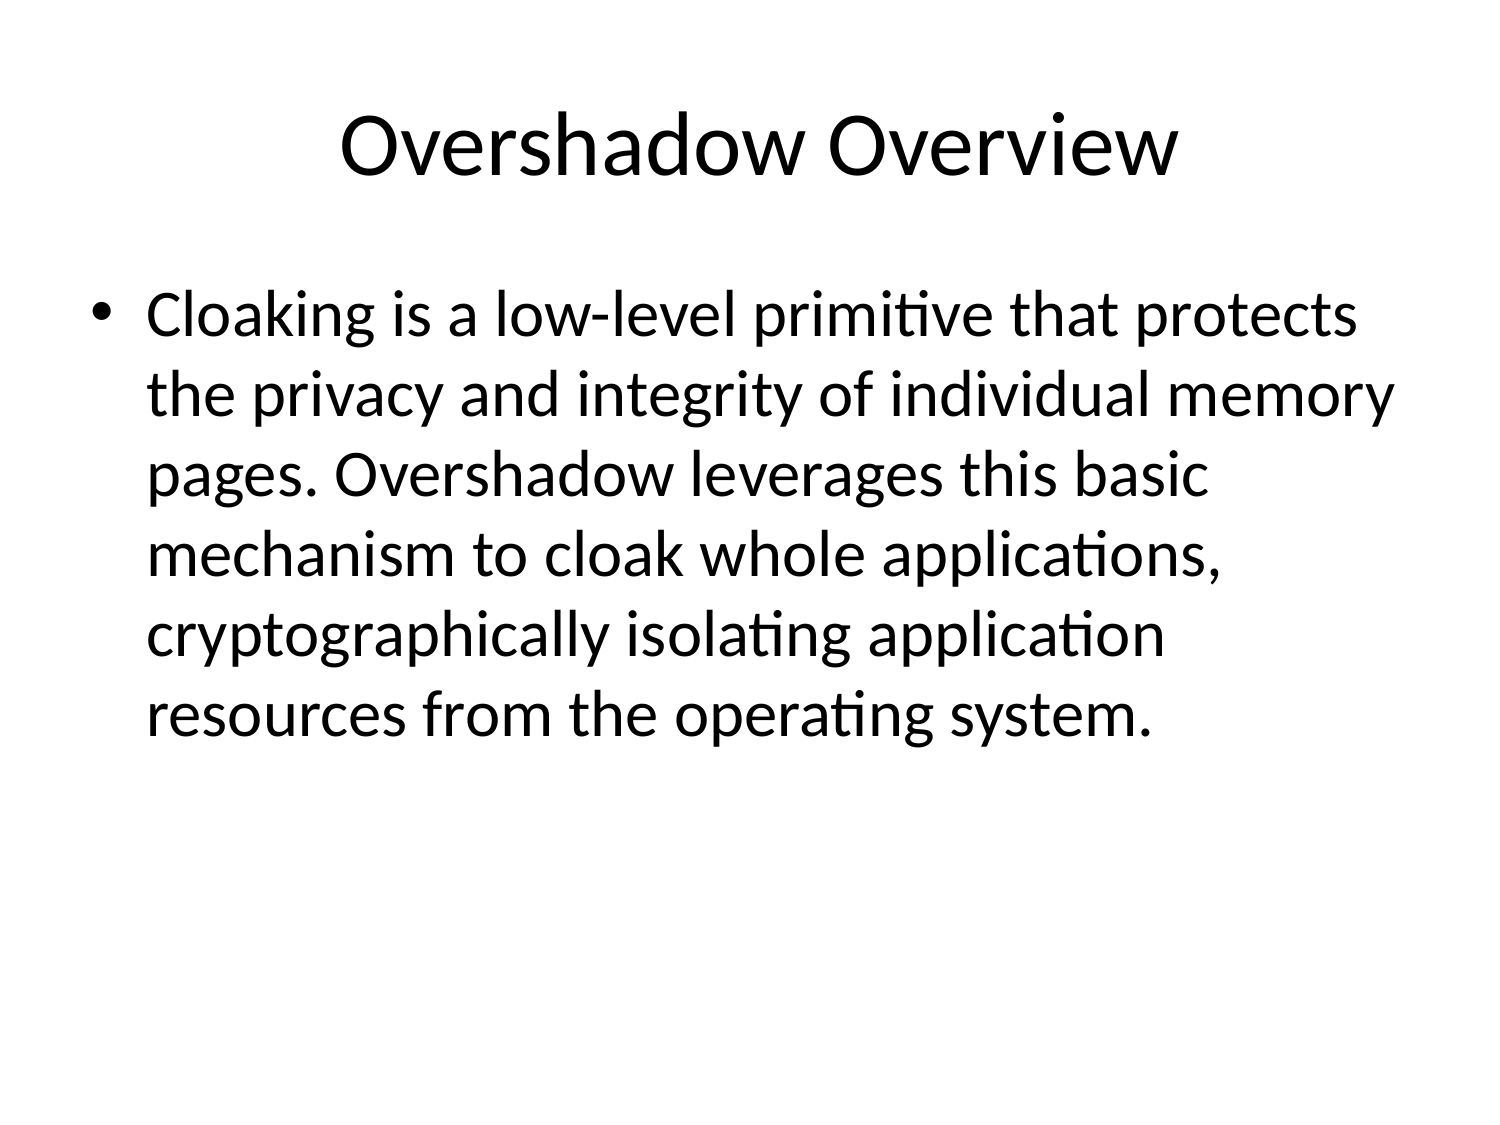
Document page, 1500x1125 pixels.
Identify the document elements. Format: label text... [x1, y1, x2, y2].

title Overshadow Overview [75, 45, 1425, 233]
list Cloaking is a low-level primitive that protects the privacy and integrity of individual memory pages. Overshadow leverages this basic mechanism to cloak whole applications, cryptographically isolating application resources from the operating system. [75, 262, 1425, 1005]
